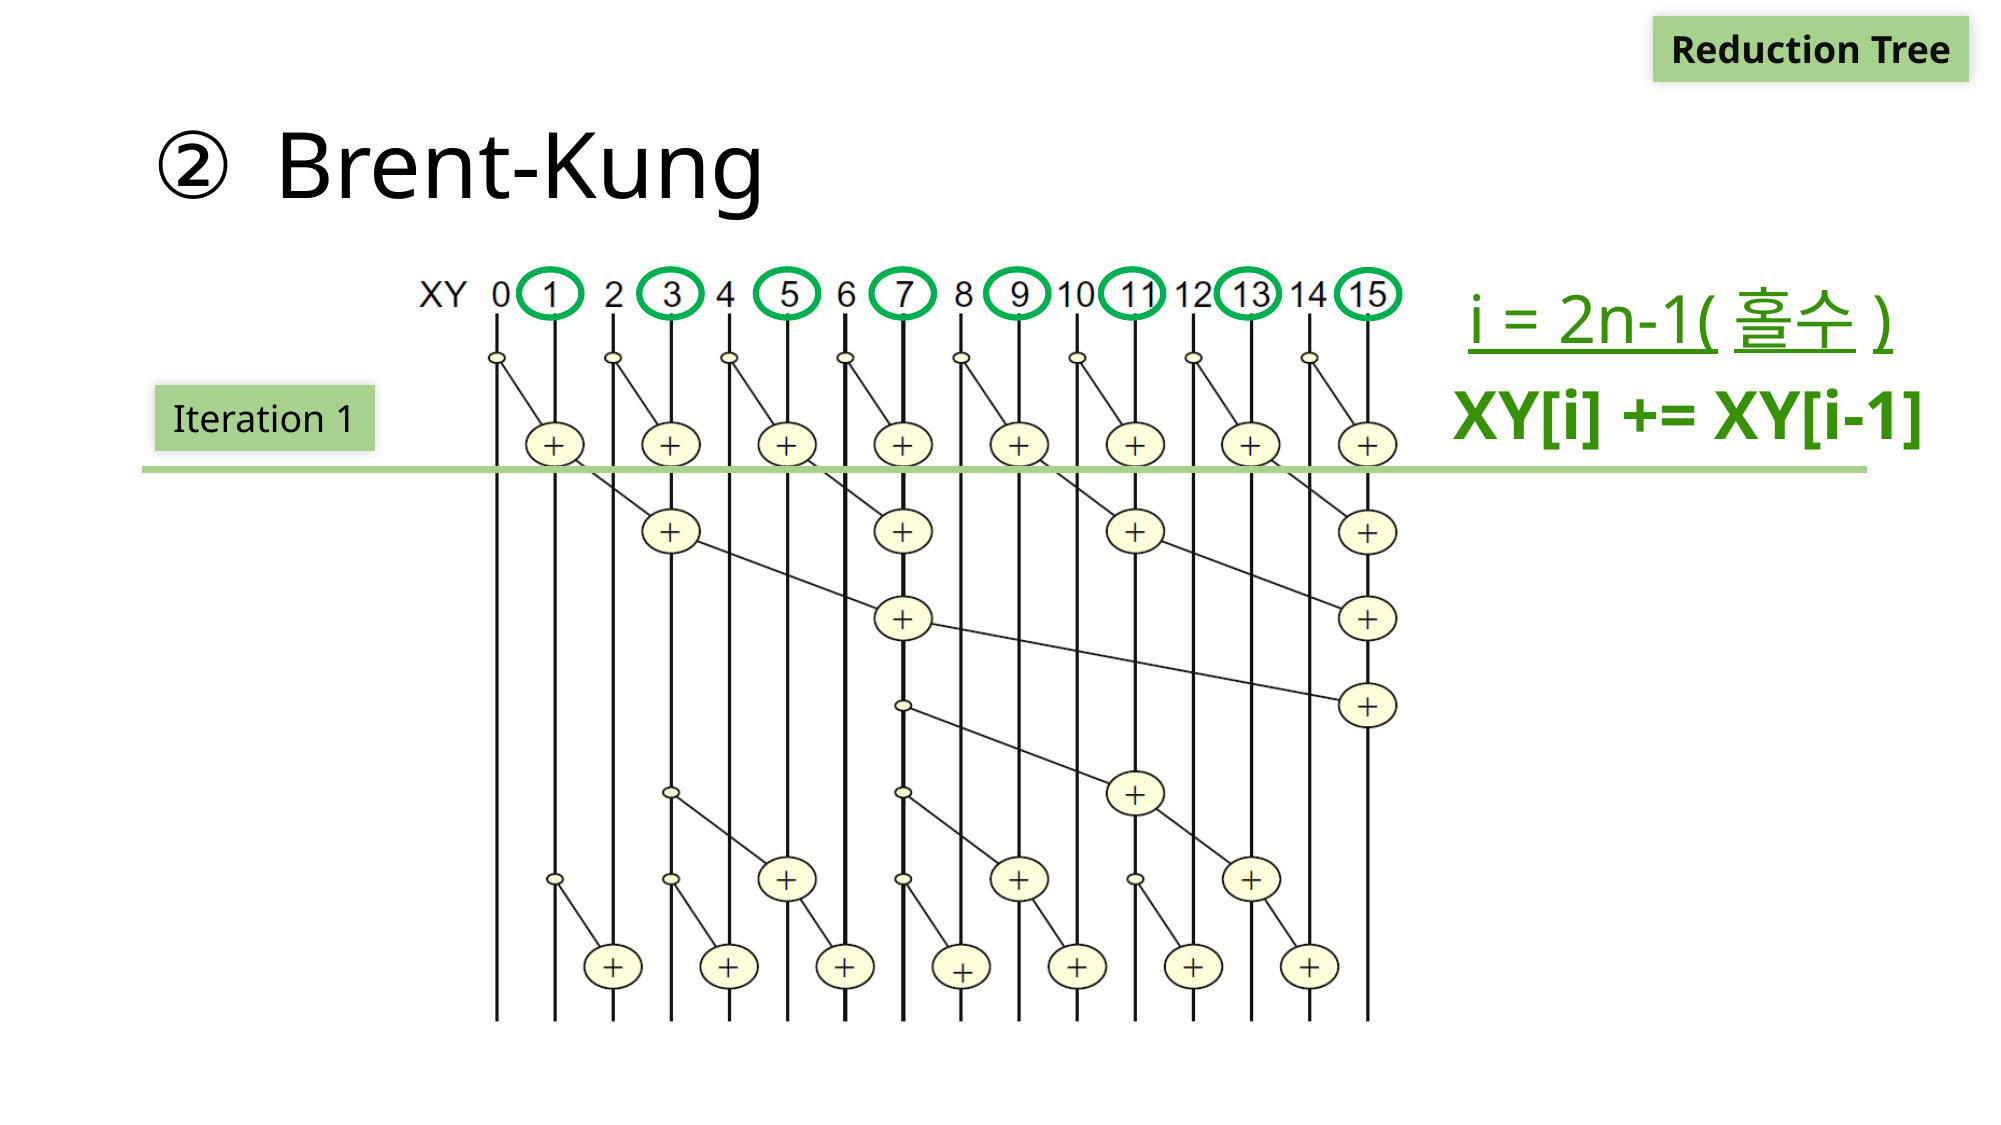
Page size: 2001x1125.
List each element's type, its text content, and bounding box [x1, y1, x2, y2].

text_box Reduction Tree [1655, 18, 1967, 80]
title Brent-Kung [137, 59, 1863, 278]
picture [405, 251, 1419, 387]
text_box i = 2n-1(홀수) [1453, 269, 1908, 365]
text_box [141, 387, 1867, 470]
picture [405, 470, 1419, 1043]
text_box XY[i] += XY[i-1] [1438, 365, 1941, 461]
